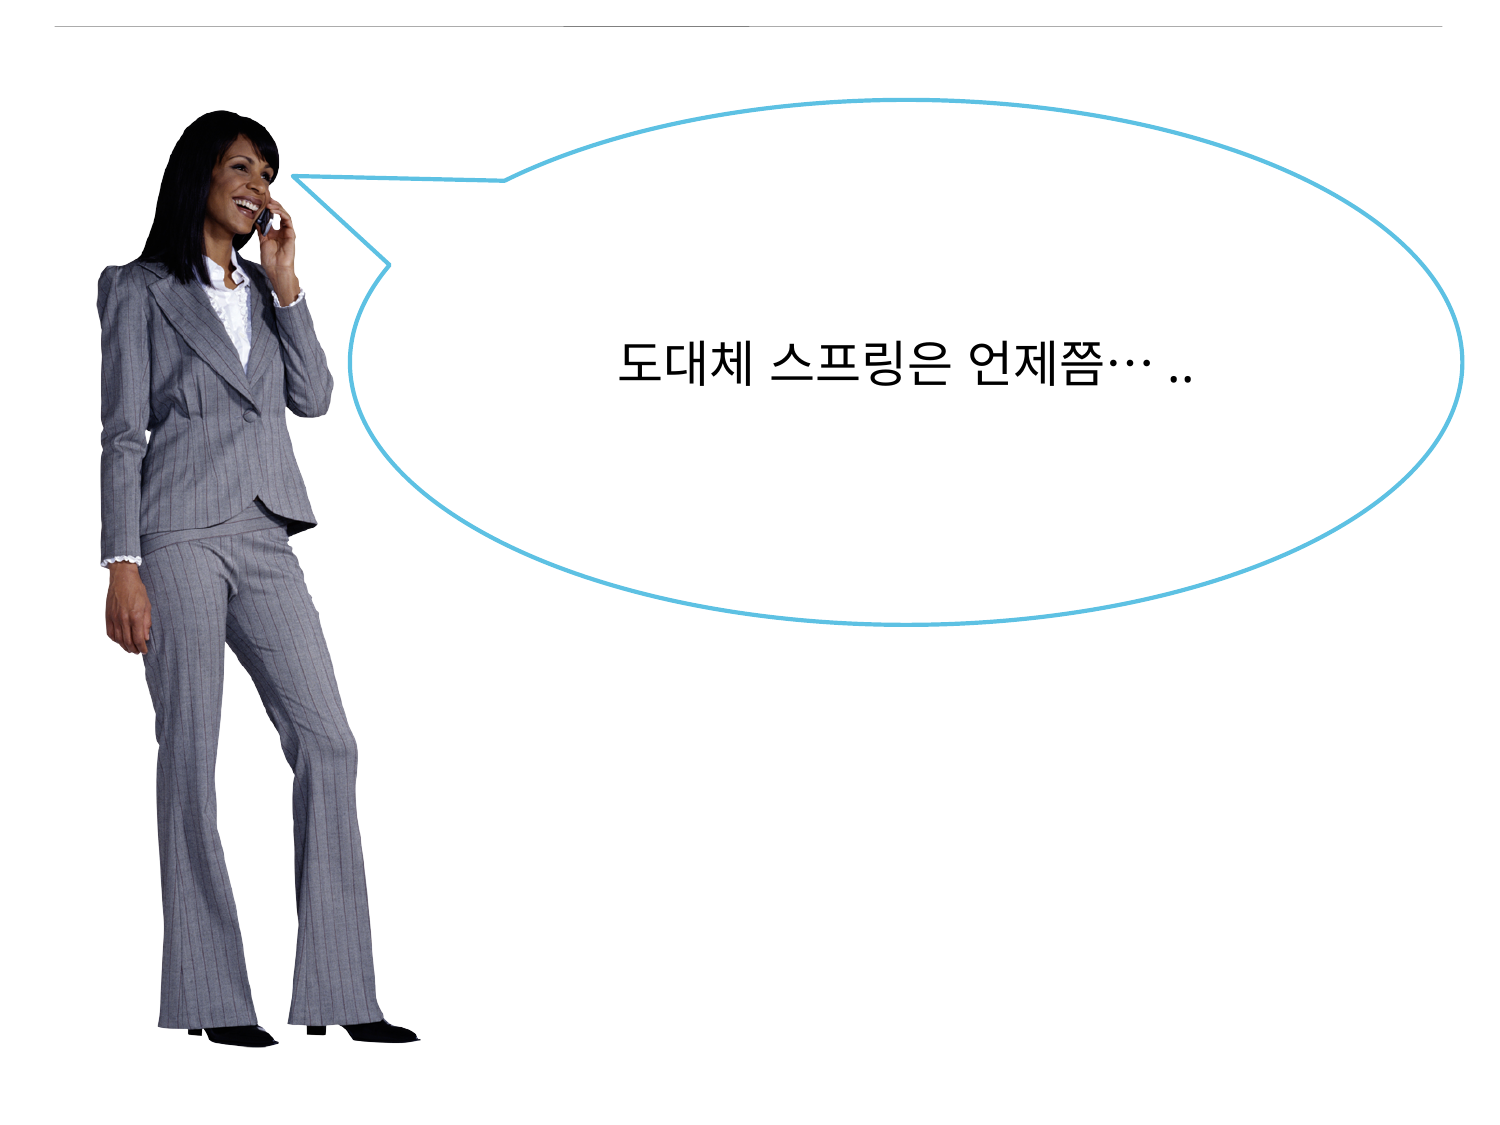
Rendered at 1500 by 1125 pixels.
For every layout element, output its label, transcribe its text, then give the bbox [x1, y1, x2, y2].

picture [87, 99, 431, 1054]
text_box 도대체 스프링은 언제쯤….. [434, 97, 1465, 627]
